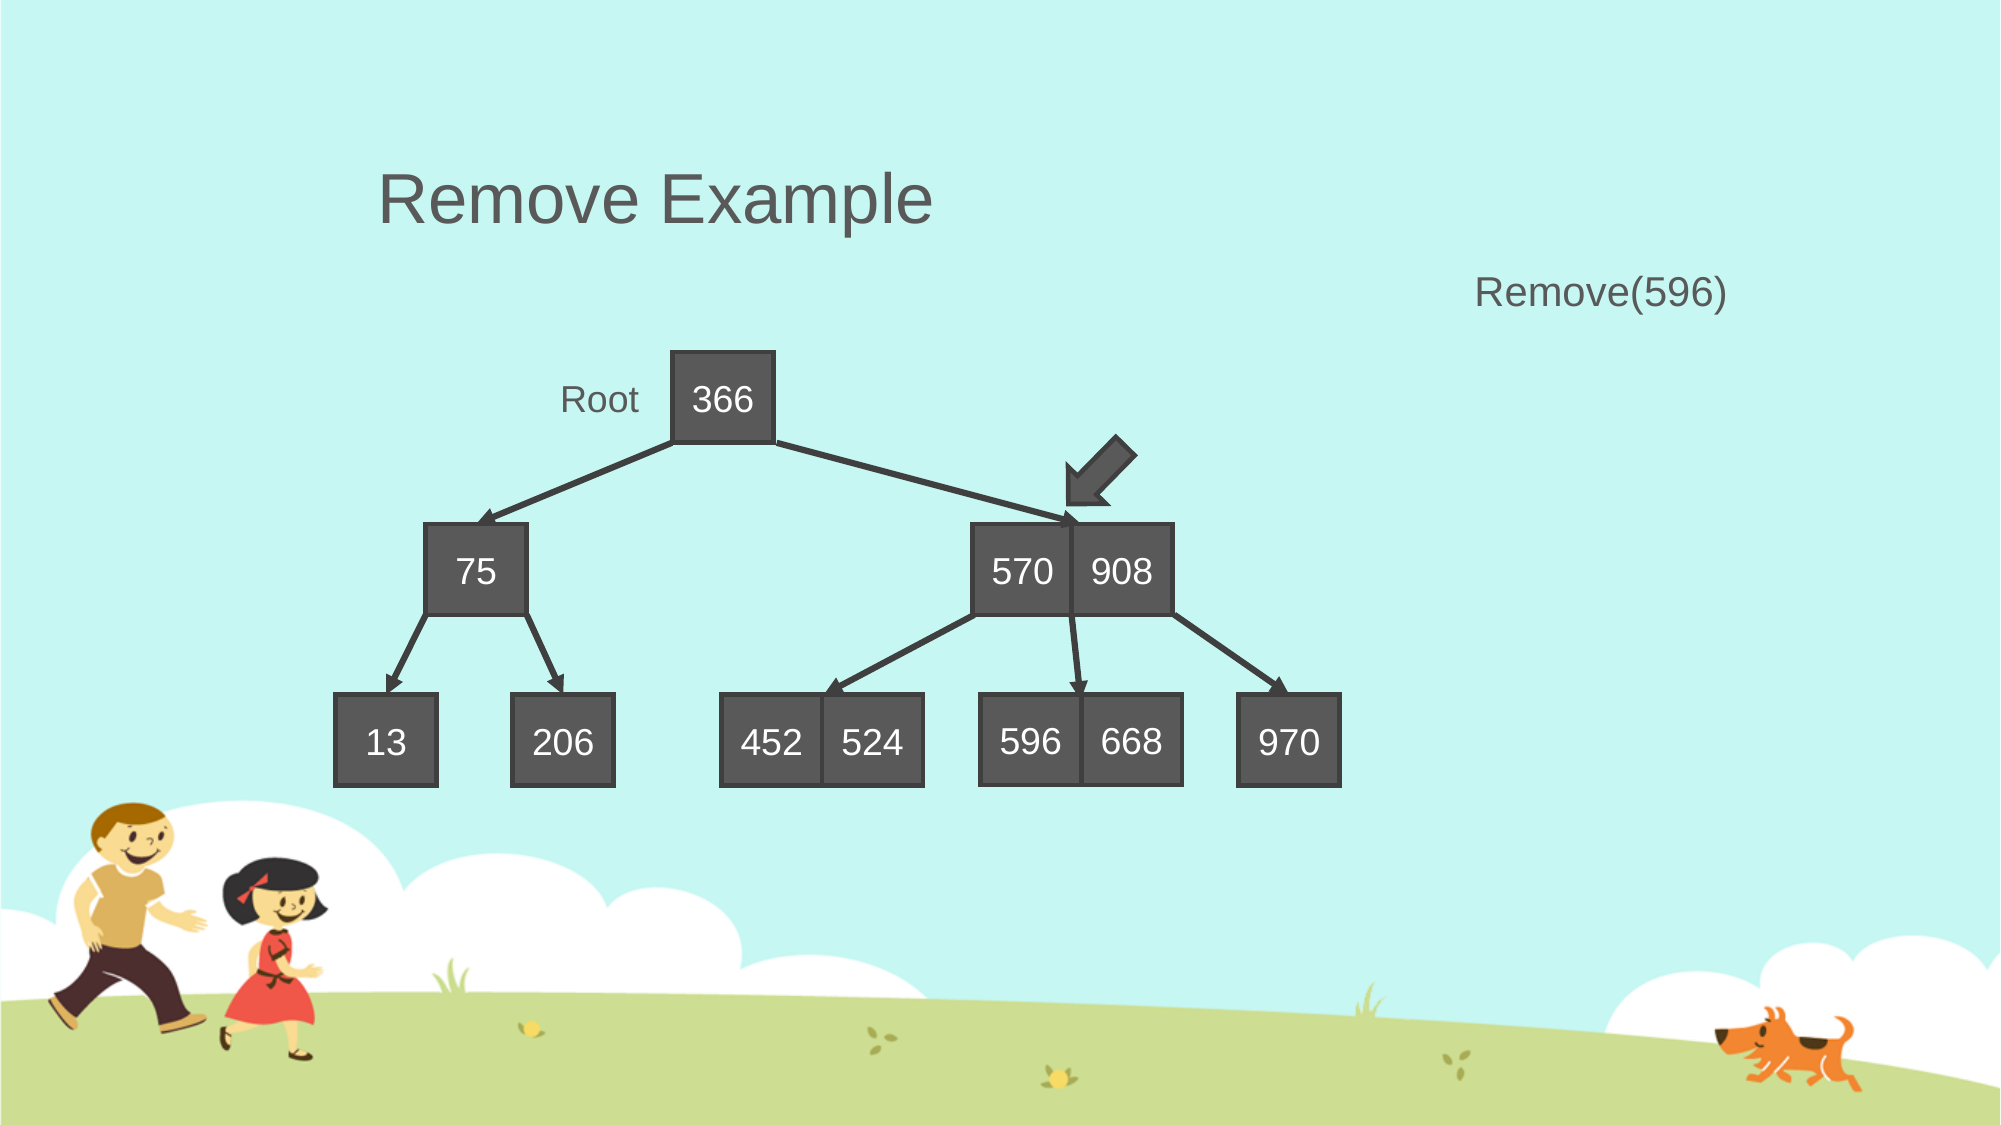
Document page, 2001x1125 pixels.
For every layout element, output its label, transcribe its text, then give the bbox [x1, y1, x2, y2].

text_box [1071, 614, 1081, 701]
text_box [385, 614, 426, 695]
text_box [1173, 614, 1290, 695]
text_box 524 [822, 701, 924, 786]
picture [0, 0, 2001, 1125]
title Remove Example [362, 50, 1900, 247]
text_box 570 [972, 533, 1071, 615]
text_box 668 [1081, 694, 1183, 786]
text_box [1085, 436, 1135, 504]
text_box 75 [425, 524, 527, 615]
text_box 970 [1238, 694, 1340, 786]
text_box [823, 614, 975, 695]
text_box 366 [672, 351, 774, 443]
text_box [526, 614, 564, 695]
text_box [776, 442, 1082, 525]
text_box 206 [512, 694, 614, 786]
text_box Root [544, 367, 657, 427]
text_box 13 [335, 694, 437, 786]
text_box 596 [980, 694, 1081, 786]
list Remove(596) [1451, 262, 1900, 938]
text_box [476, 442, 673, 525]
text_box 908 [1071, 524, 1173, 615]
text_box 452 [721, 694, 822, 786]
